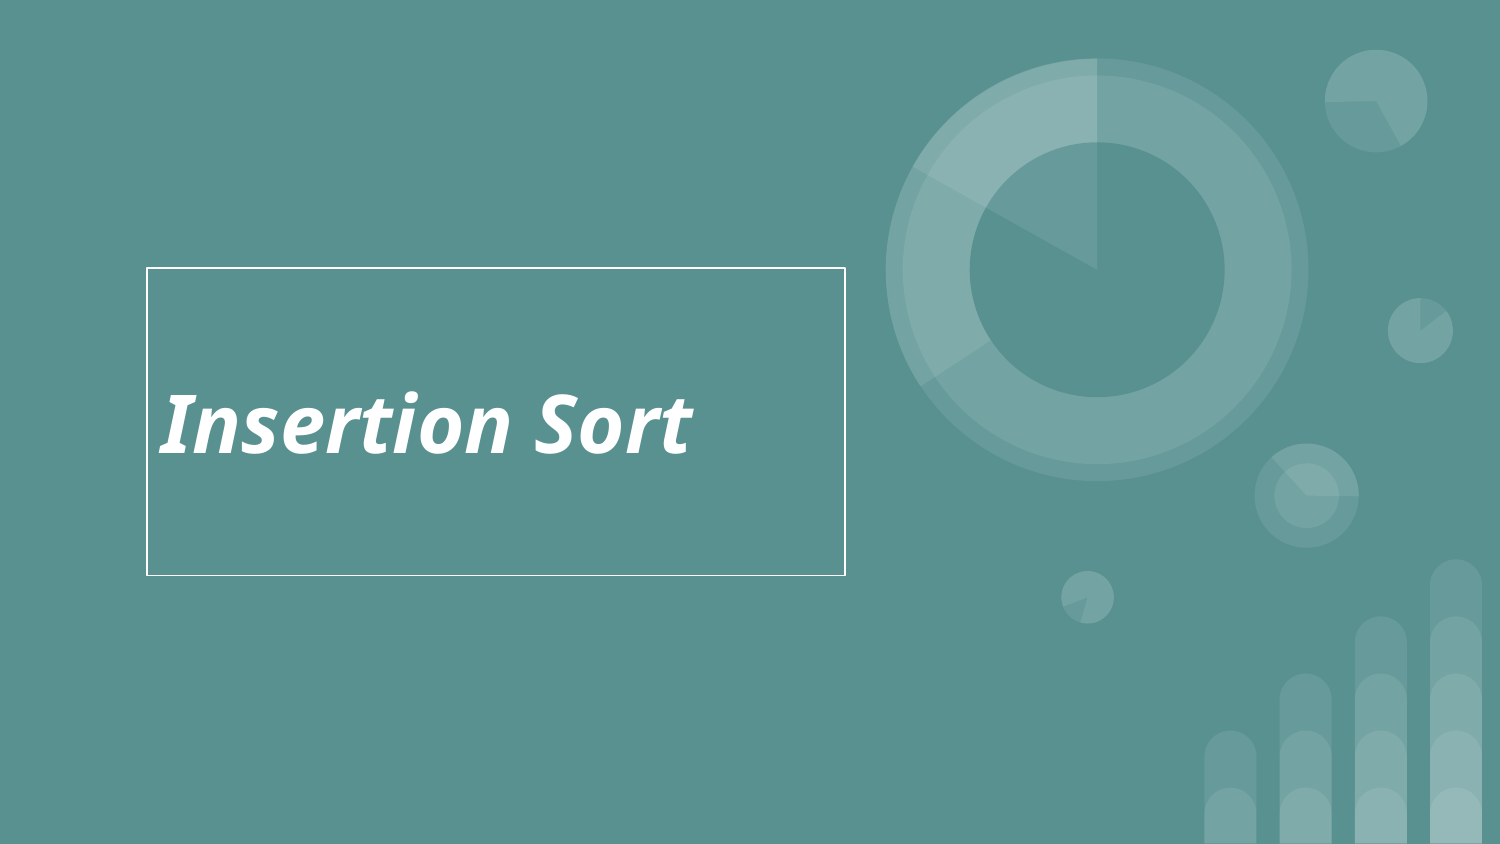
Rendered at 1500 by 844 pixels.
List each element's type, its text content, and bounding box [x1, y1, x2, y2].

title Insertion Sort [146, 268, 845, 576]
